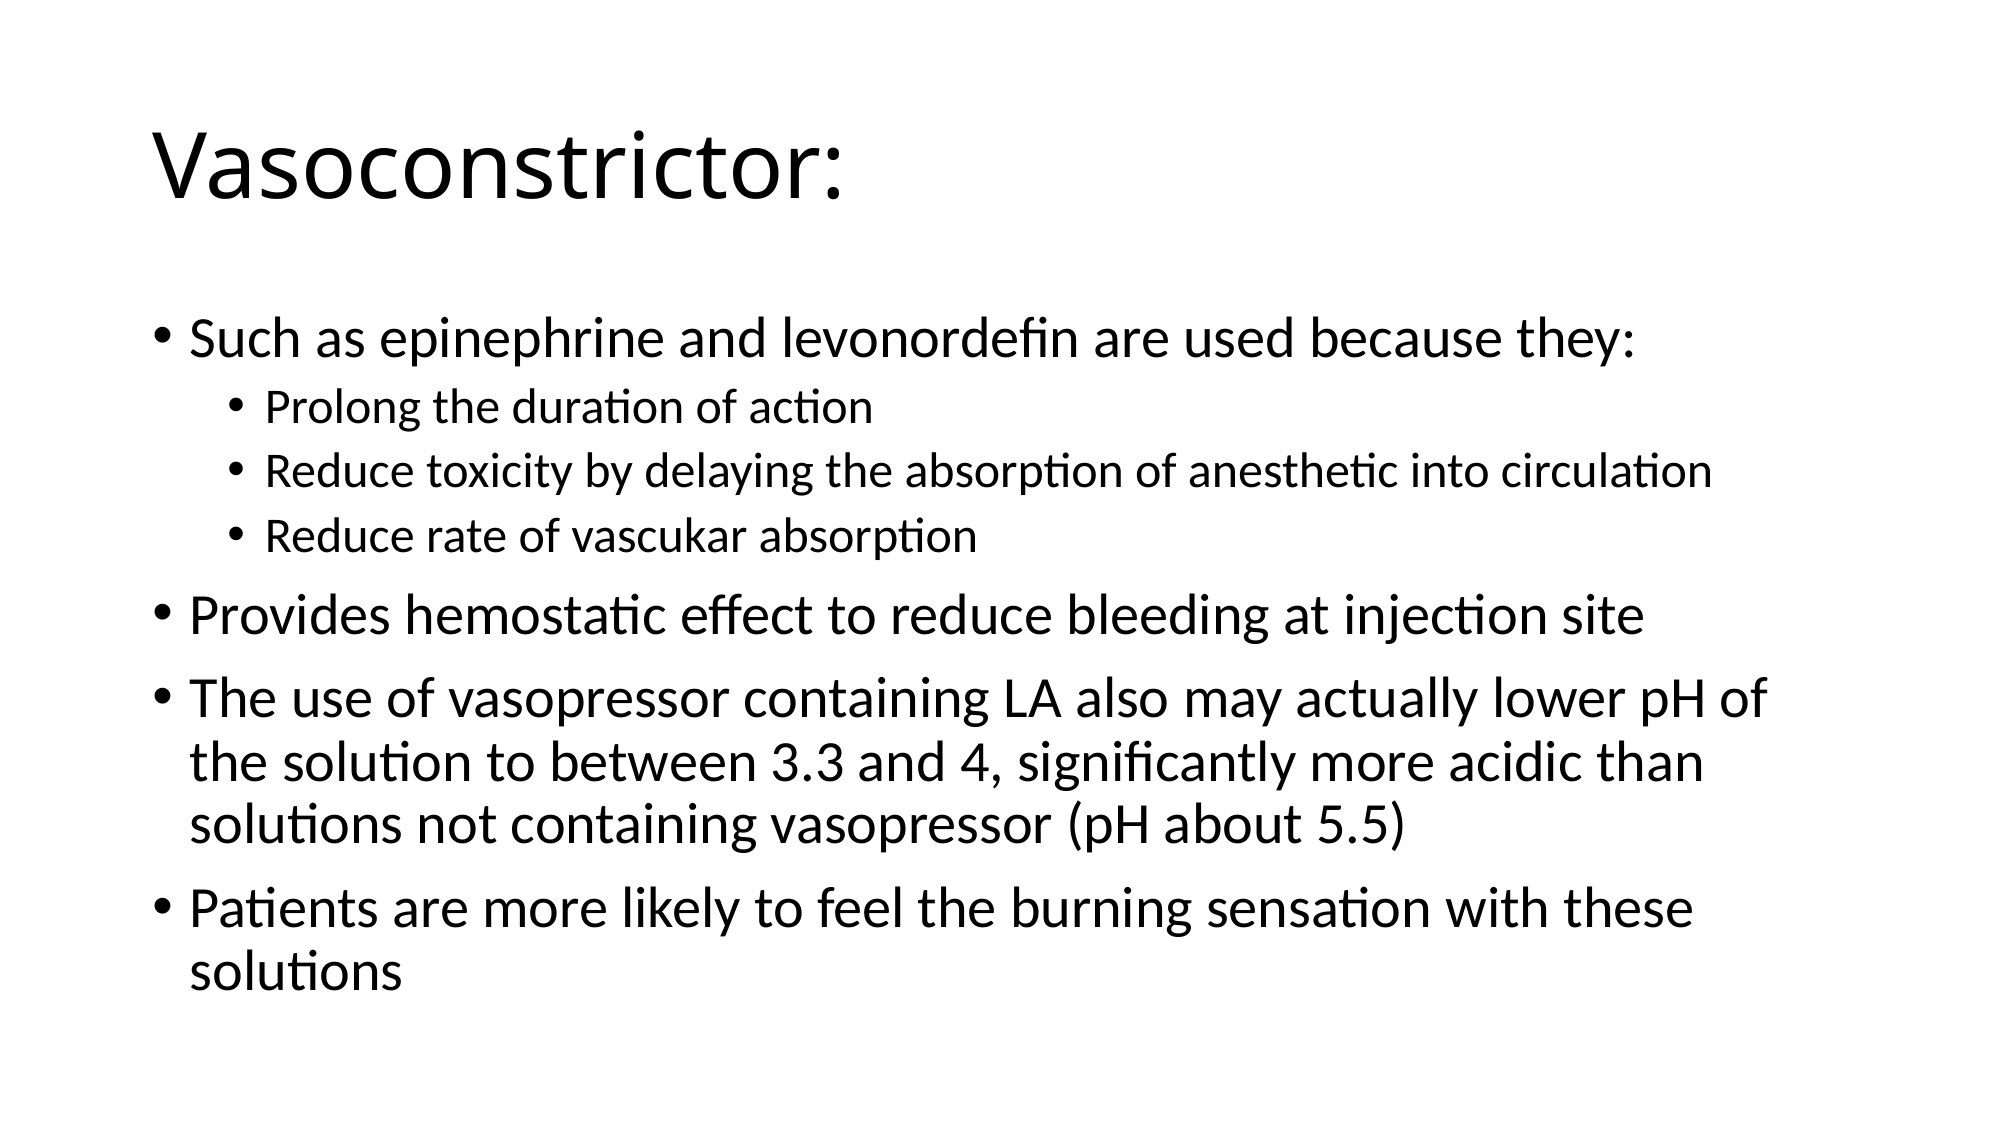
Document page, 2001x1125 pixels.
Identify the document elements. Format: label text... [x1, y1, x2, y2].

list Such as epinephrine and levonordefin are used because they: Prolong the duration of action Reduce toxicity by delaying the absorption of anesthetic into circulation Reduce rate of vascukar absorption Provides hemostatic effect to reduce bleeding at injection site The use of vasopressor containing LA also may actually lower pH of the solution to between 3.3 and 4, significantly more acidic than solutions not containing vasopressor (pH about 5.5) Patients are more likely to feel the burning sensation with these solutions [137, 299, 1863, 1014]
title Vasoconstrictor: [137, 59, 1863, 278]
